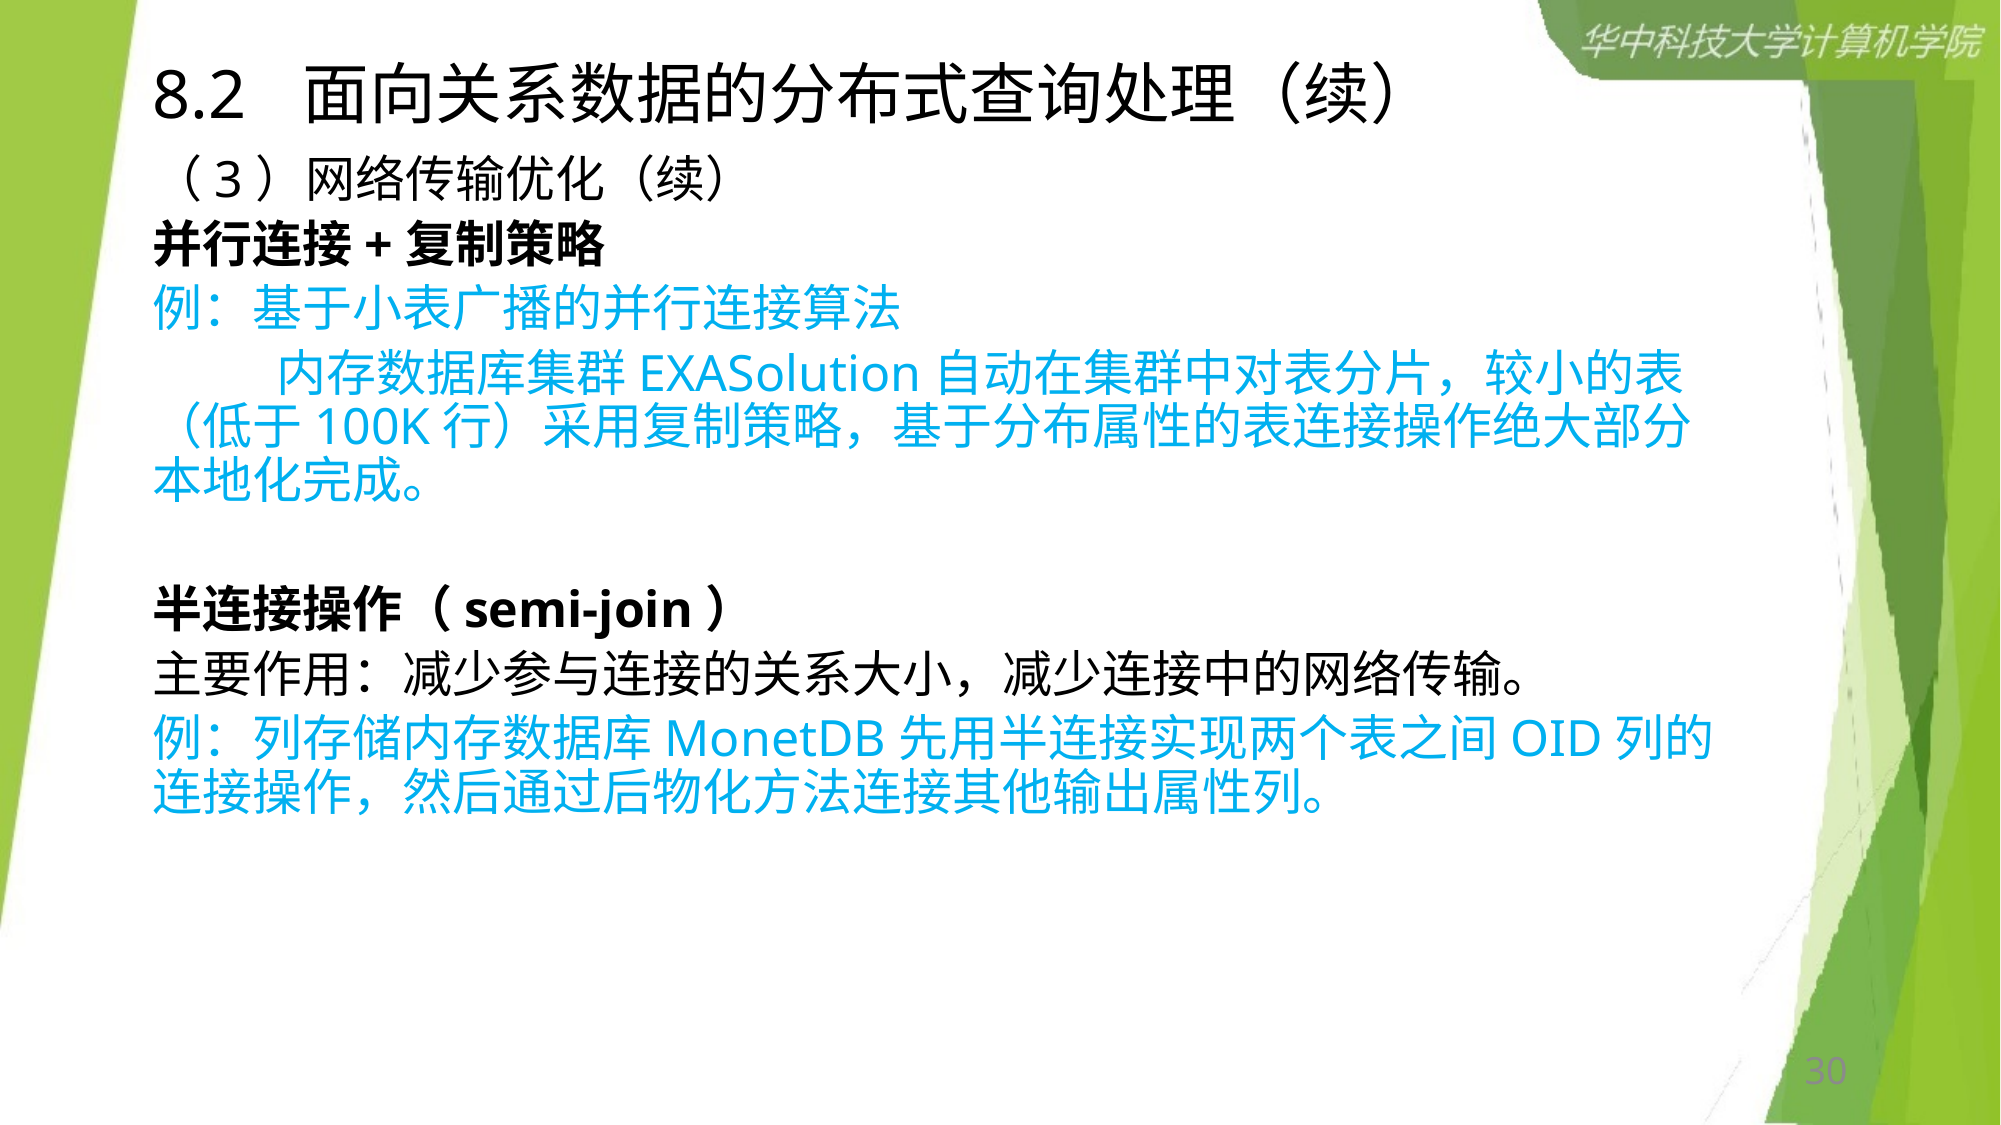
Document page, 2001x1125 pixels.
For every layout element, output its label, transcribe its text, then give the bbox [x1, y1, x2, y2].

picture [0, 0, 2001, 1125]
title 8.2 面向关系数据的分布式查询处理（续） [137, 5, 1863, 188]
slide_number 30 [1412, 1042, 1863, 1103]
list （3）网络传输优化（续） 并行连接+复制策略 例：基于小表广播的并行连接算法 内存数据库集群EXASolution自动在集群中对表分片，较小的表（低于100K行）采用复制策略，基于分布属性的表连接操作绝大部分本地化完成。 半连接操作（semi-join） 主要作用：减少参与连接的关系大小，减少连接中的网络传输。 例：列存储内存数据库MonetDB先用半连接实现两个表之间OID列的连接操作，然后通过后物化方法连接其他输出属性列。 [137, 147, 1753, 1120]
